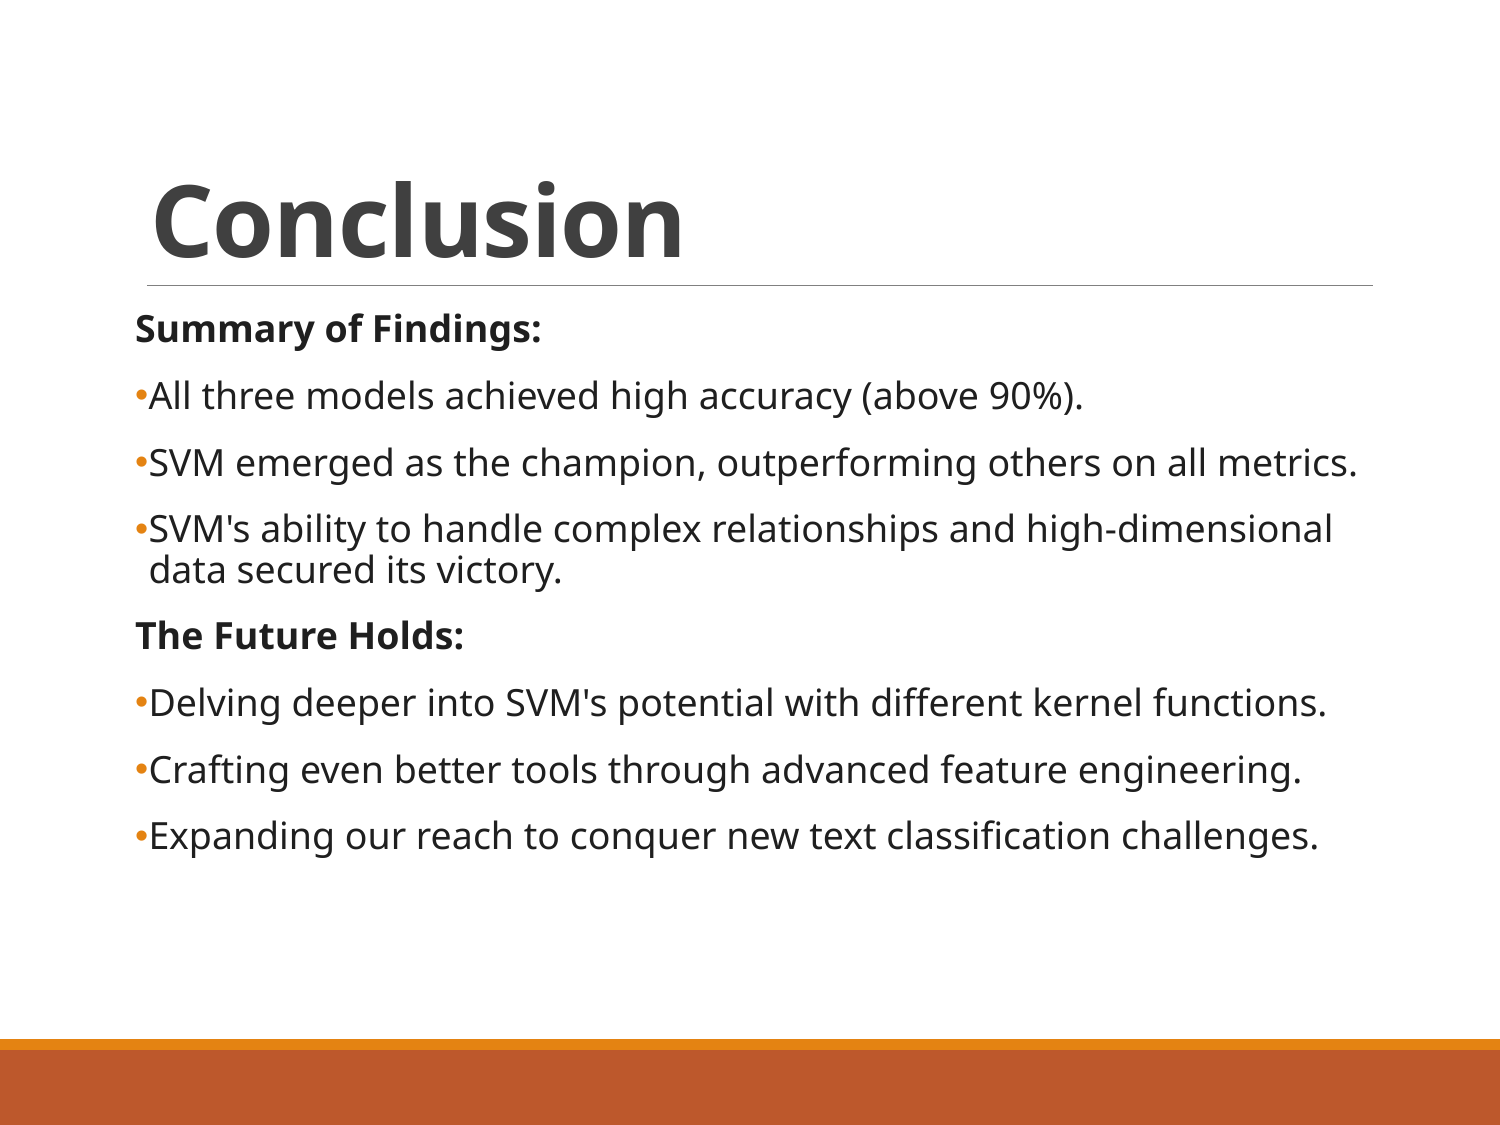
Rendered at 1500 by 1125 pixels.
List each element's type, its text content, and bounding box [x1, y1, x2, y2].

list Summary of Findings: All three models achieved high accuracy (above 90%). SVM emerged as the champion, outperforming others on all metrics. SVM's ability to handle complex relationships and high-dimensional data secured its victory. The Future Holds: Delving deeper into SVM's potential with different kernel functions. Crafting even better tools through advanced feature engineering. Expanding our reach to conquer new text classification challenges. [135, 302, 1373, 963]
title Conclusion [135, 47, 1373, 285]
